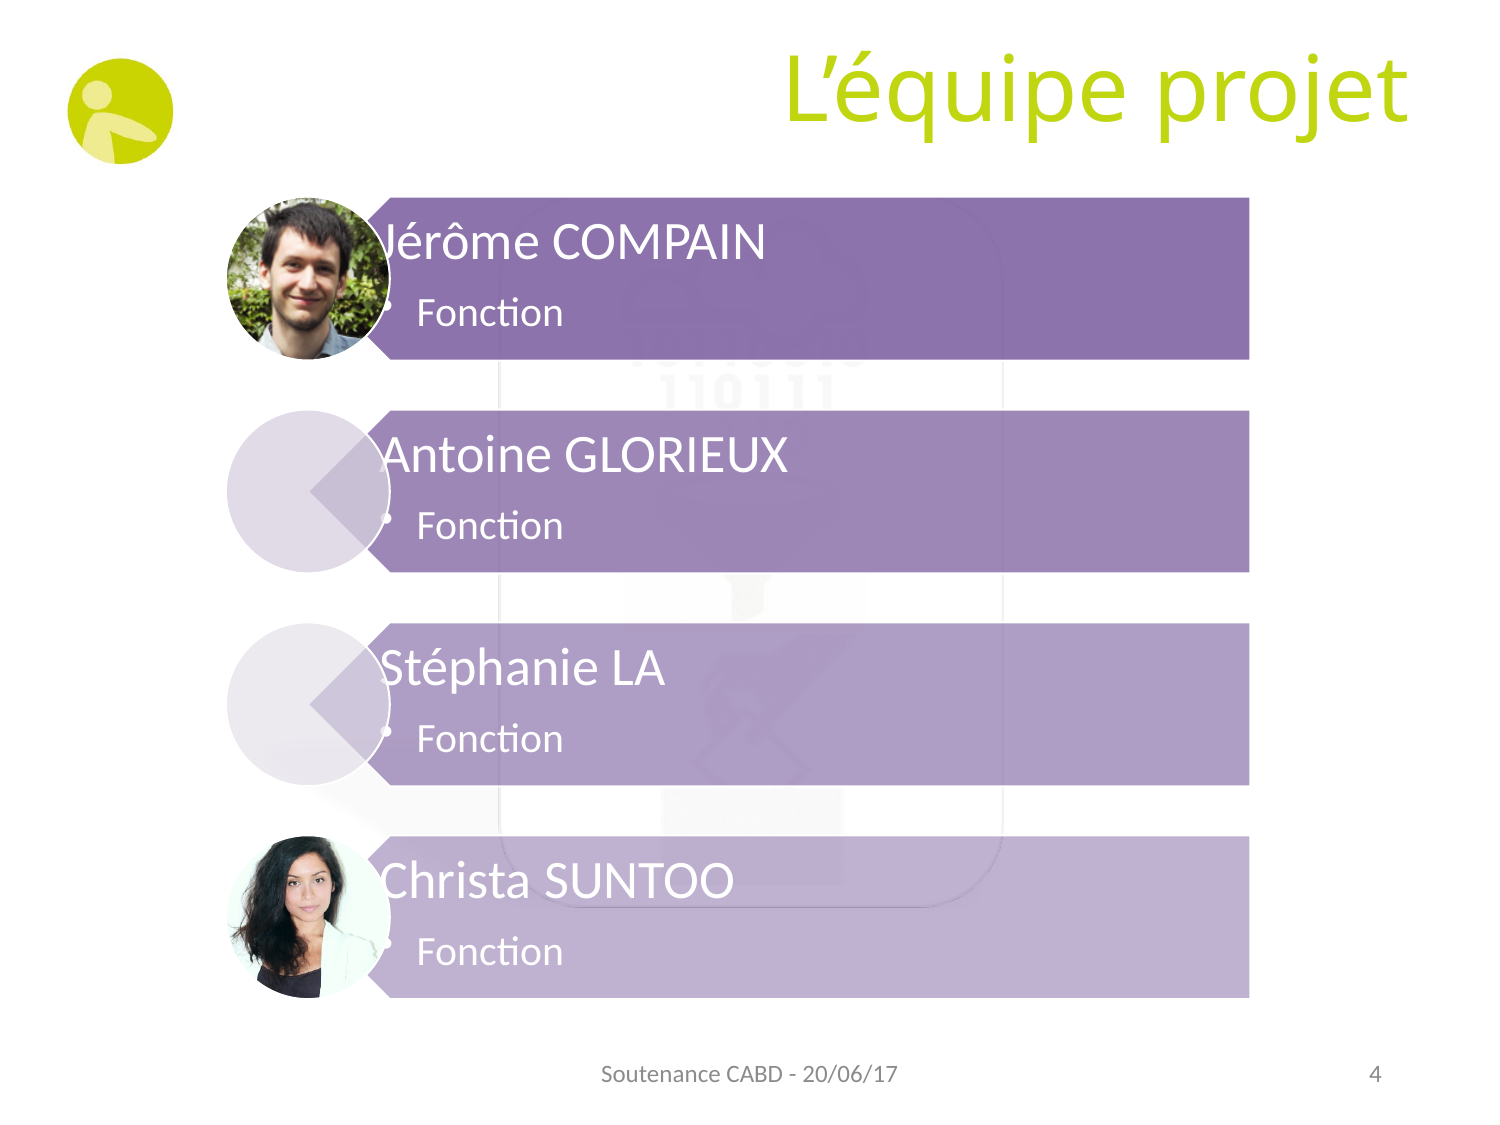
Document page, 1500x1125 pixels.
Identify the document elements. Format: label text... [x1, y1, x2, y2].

footer Soutenance CABD - 20/06/17 [496, 1042, 1004, 1103]
title L’équipe projet [208, 35, 1425, 196]
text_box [29, 196, 1447, 1000]
slide_number 4 [1059, 1042, 1397, 1103]
picture [58, 49, 183, 174]
